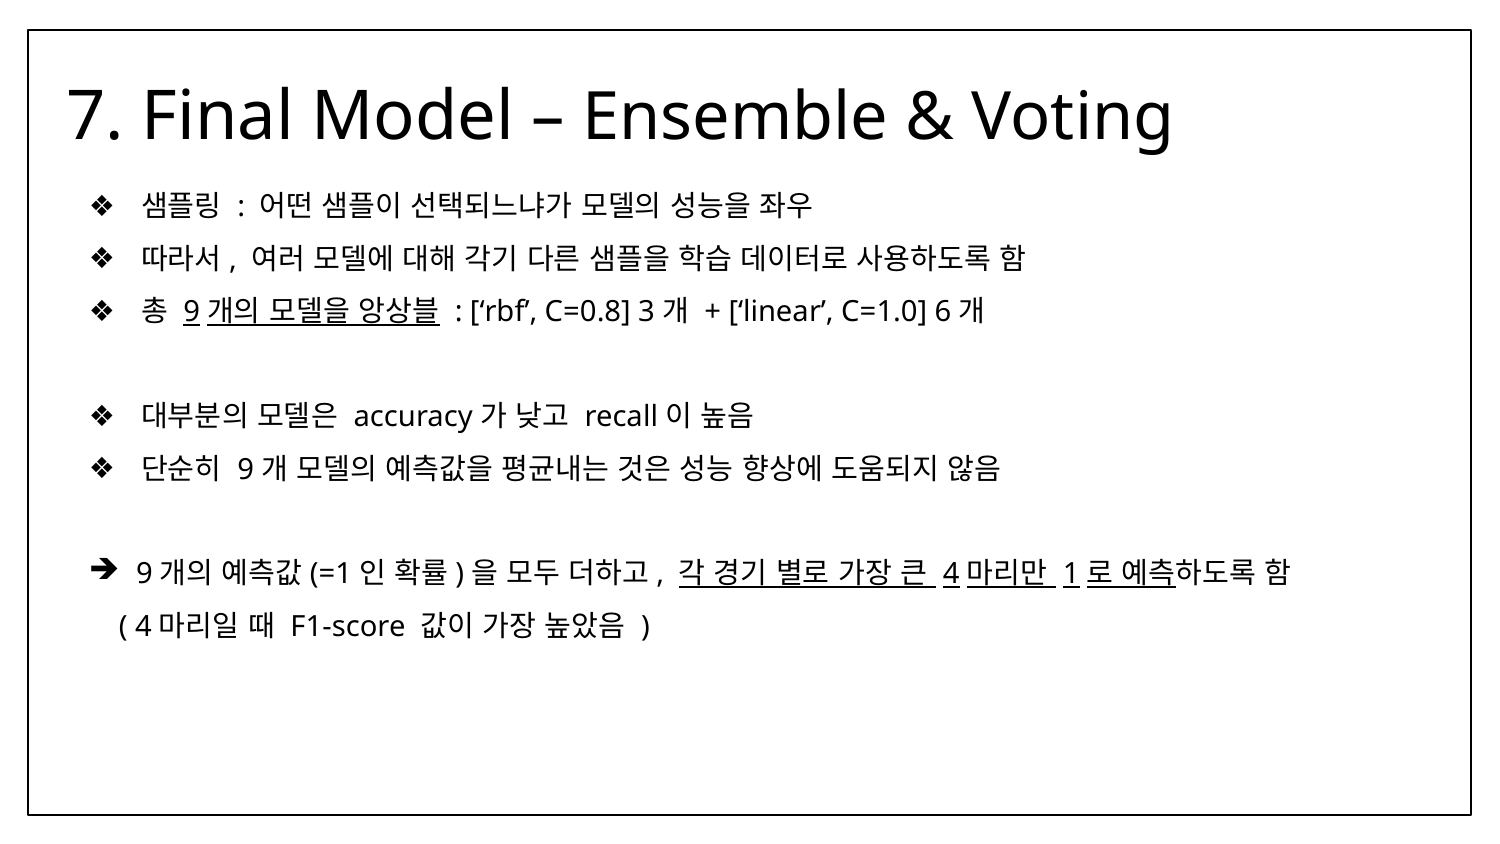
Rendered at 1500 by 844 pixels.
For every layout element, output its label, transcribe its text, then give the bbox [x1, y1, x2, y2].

title 7. Final Model – Ensemble & Voting [51, 65, 1449, 160]
list 샘플링 : 어떤 샘플이 선택되느냐가 모델의 성능을 좌우 따라서, 여러 모델에 대해 각기 다른 샘플을 학습 데이터로 사용하도록 함 총 9개의 모델을 앙상블 : [‘rbf’, C=0.8] 3개 + [‘linear’, C=1.0] 6개 대부분의 모델은 accuracy가 낮고 recall이 높음 단순히 9개 모델의 예측값을 평균내는 것은 성능 향상에 도움되지 않음 9개의 예측값(=1인 확률)을 모두 더하고, 각 경기 별로 가장 큰 4마리만 1로 예측하도록 함 ( 4마리일 때 F1-score 값이 가장 높았음 ) [51, 155, 1414, 780]
